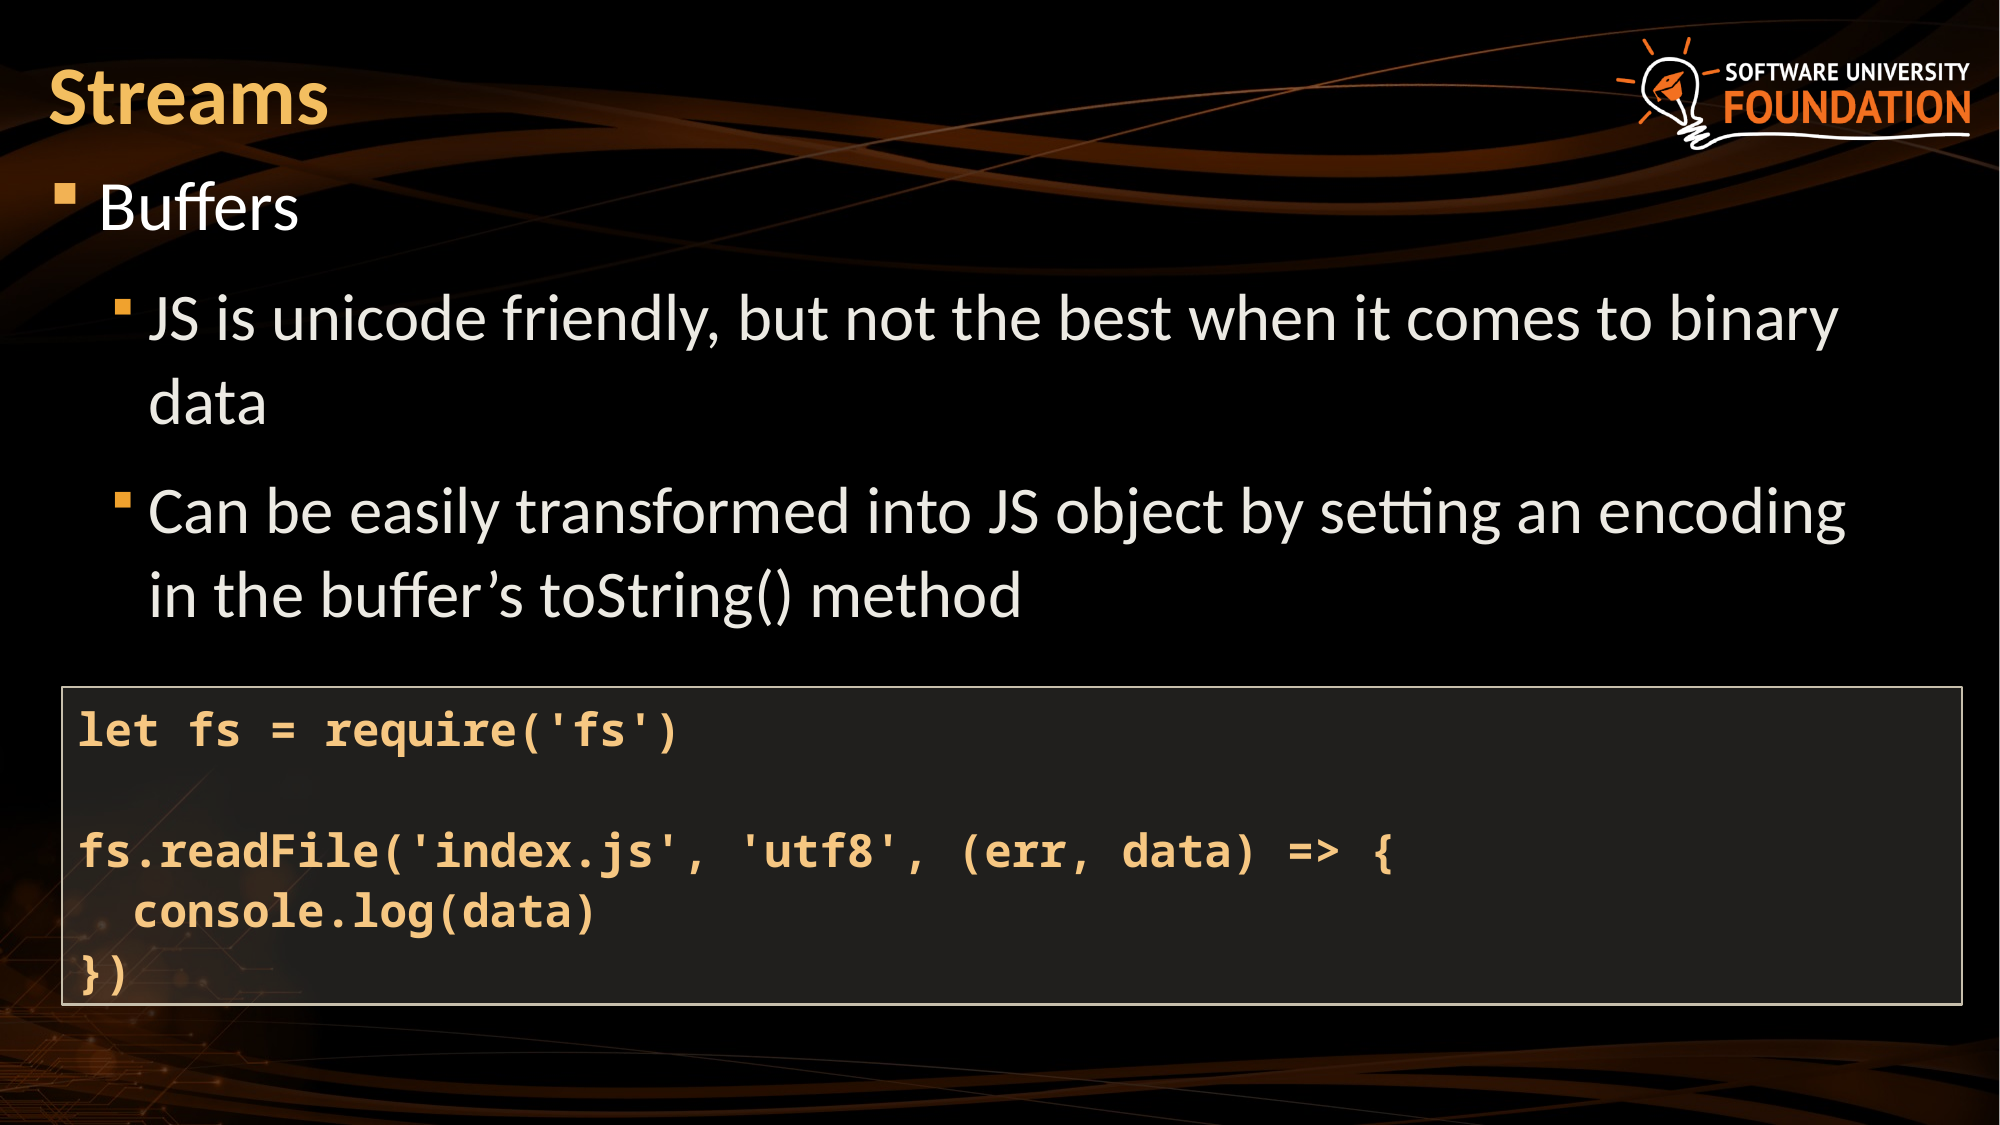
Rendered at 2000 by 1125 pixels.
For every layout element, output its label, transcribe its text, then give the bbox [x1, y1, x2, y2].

list Buffers JS is unicode friendly, but not the best when it comes to binary data Can be easily transformed into JS object by setting an encoding in the buffer’s toString() method [30, 149, 1925, 1100]
title Streams [30, 6, 1602, 149]
picture [0, 0, 2000, 1125]
text_box let fs = require('fs') fs.readFile('index.js', 'utf8', (err, data) => { console.log(data) }) [62, 687, 1963, 1005]
